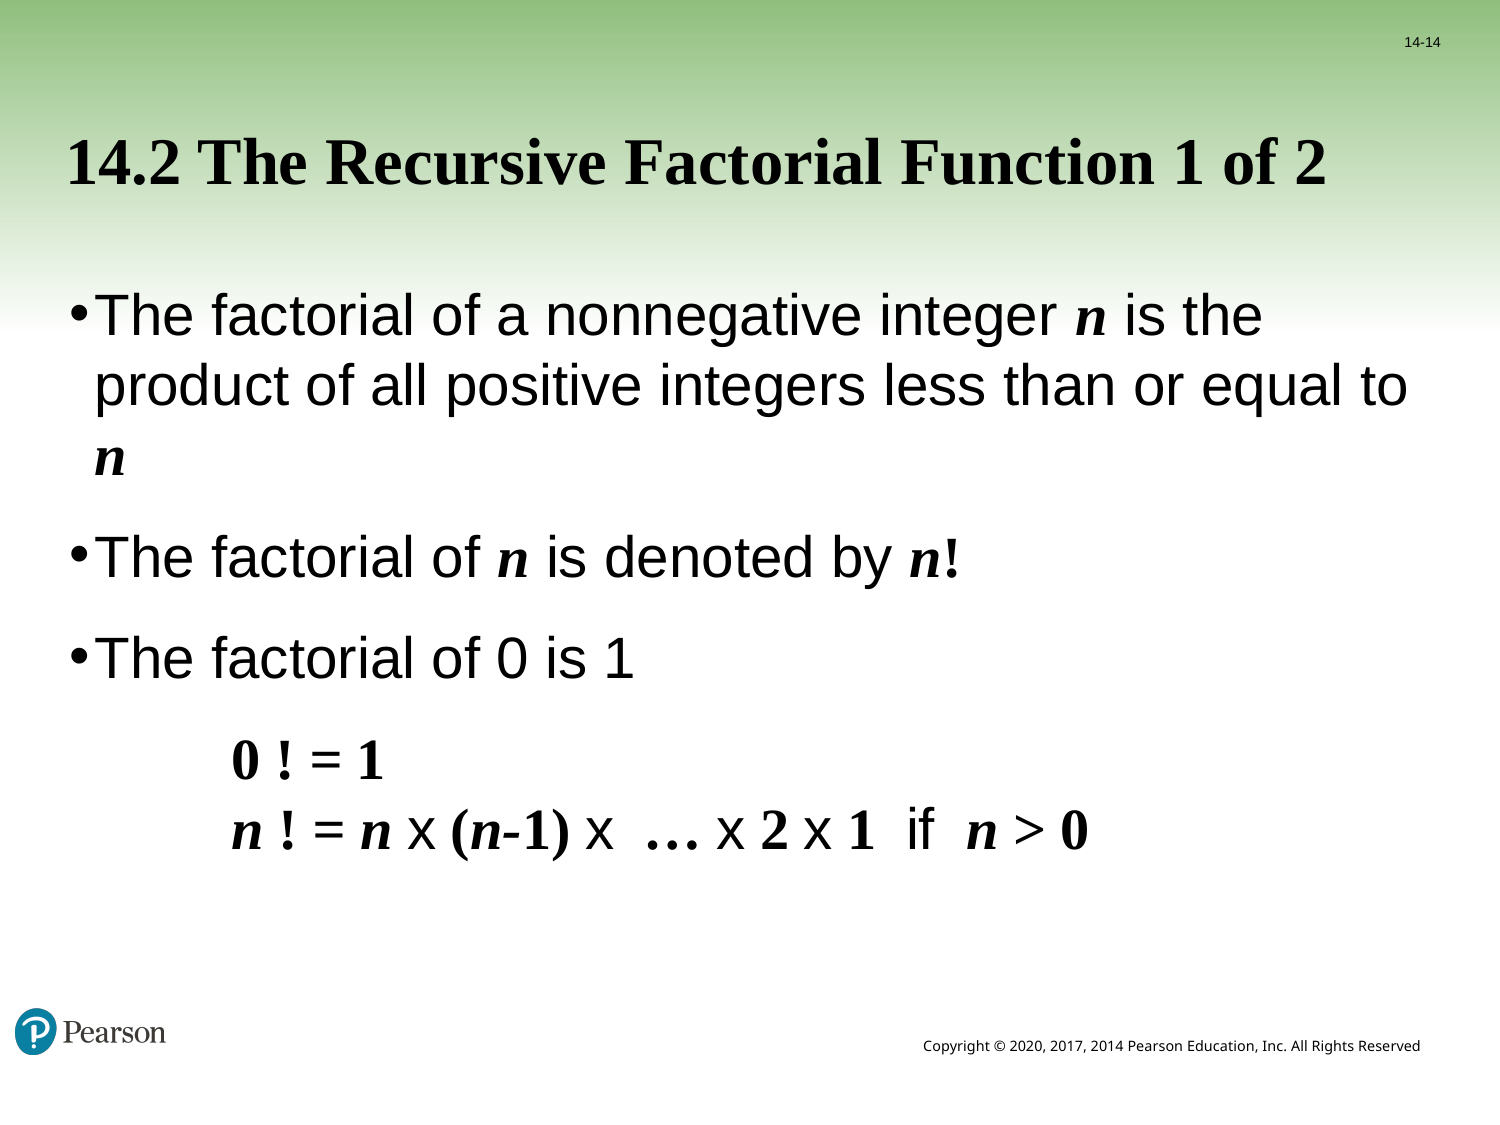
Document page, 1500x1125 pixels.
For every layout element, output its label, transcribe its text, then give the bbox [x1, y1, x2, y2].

slide_number 14-14 [1389, 18, 1480, 49]
picture [41, 1013, 166, 1055]
picture [23, 1017, 49, 1042]
picture [15, 1008, 30, 1024]
title 14.2 The Recursive Factorial Function 1 of 2 [50, 49, 1463, 213]
picture [15, 1041, 26, 1055]
list The factorial of a nonnegative integer n is the product of all positive integers less than or equal to n The factorial of n is denoted by n! The factorial of 0 is 1 0 ! = 1 n ! = n x (n-1) x … x 2 x 1 if n > 0 [37, 262, 1438, 1013]
